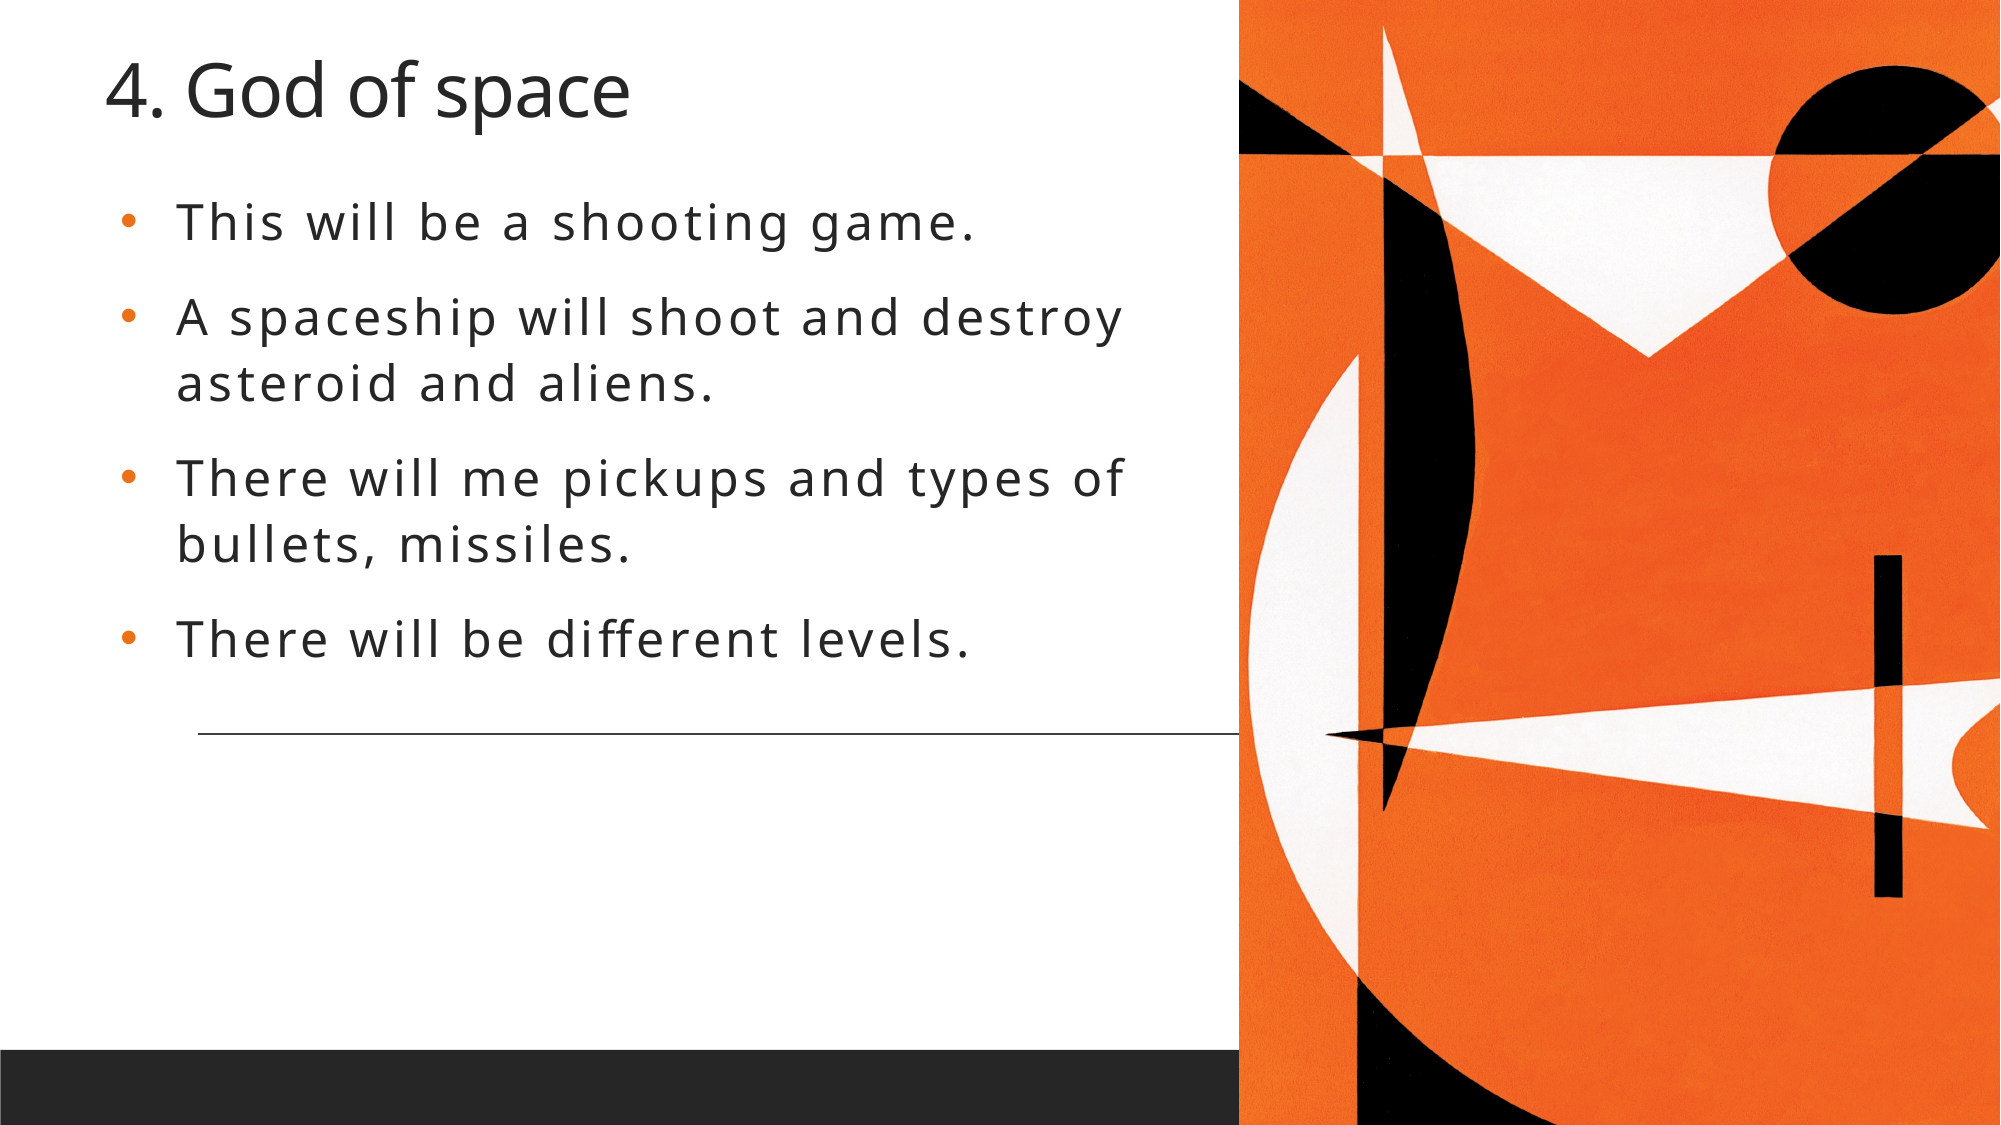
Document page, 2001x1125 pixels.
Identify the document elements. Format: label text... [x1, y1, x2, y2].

title 4. God of space [90, 48, 1117, 142]
picture [1239, 0, 2000, 1125]
subtitle This will be a shooting game. A spaceship will shoot and destroy asteroid and aliens. There will me pickups and types of bullets, missiles. There will be different levels. [105, 176, 1200, 702]
